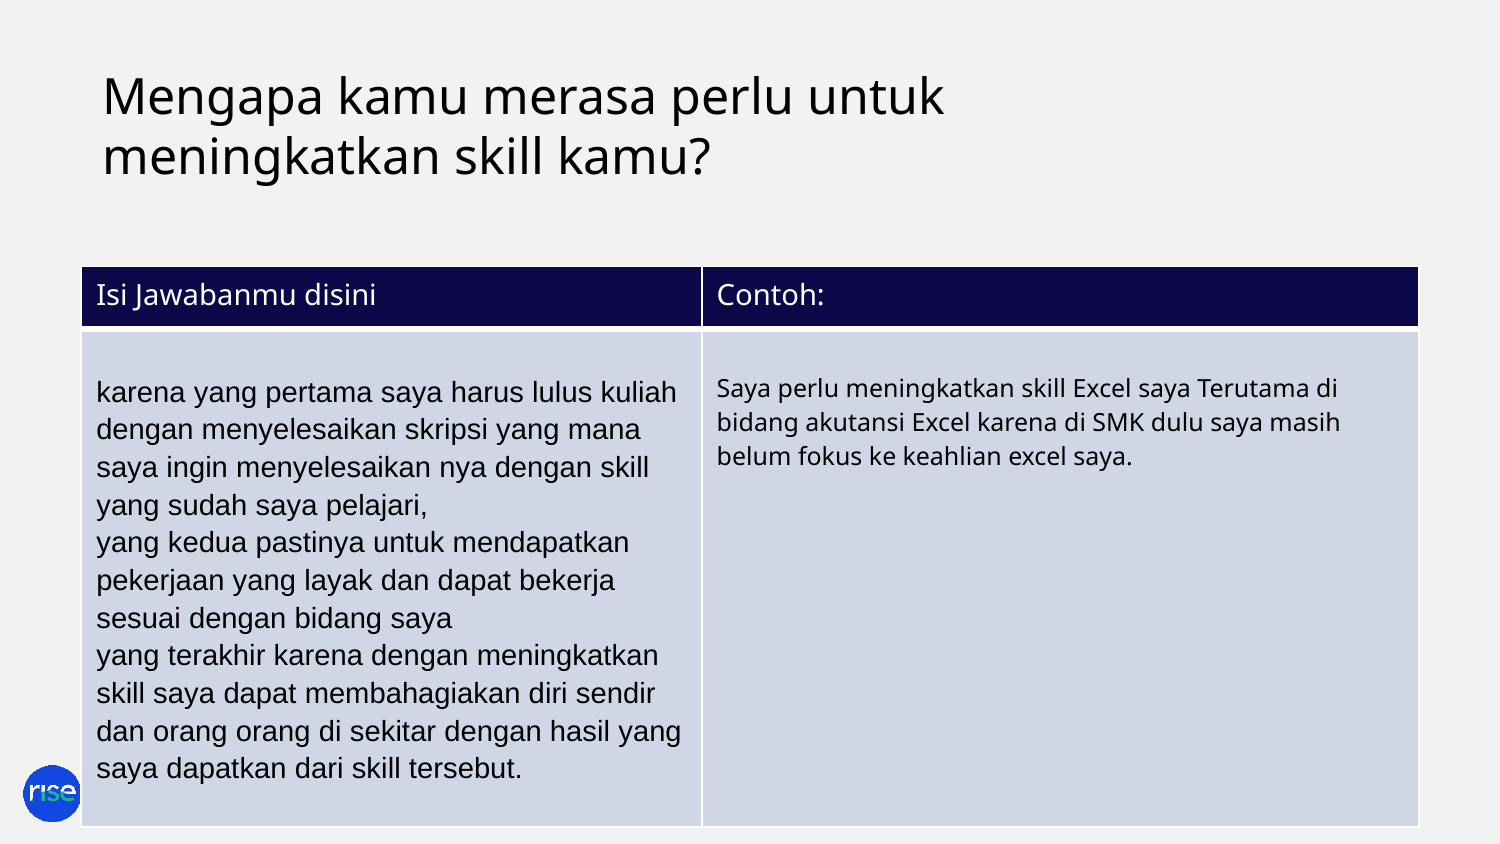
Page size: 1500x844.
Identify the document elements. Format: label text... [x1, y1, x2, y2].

text_box Mengapa kamu merasa perlu untuk meningkatkan skill kamu? [87, 57, 1138, 222]
table_header Contoh: [703, 267, 1418, 326]
table_cell karena yang pertama saya harus lulus kuliah dengan menyelesaikan skripsi yang mana saya ingin menyelesaikan nya dengan skill yang sudah saya pelajari, yang kedua pastinya untuk mendapatkan pekerjaan yang layak dan dapat bekerja sesuai dengan bidang saya yang terakhir karena dengan meningkatkan skill saya dapat membahagiakan diri sendir dan orang orang di sekitar dengan hasil yang saya dapatkan dari skill tersebut. [82, 332, 701, 826]
table_header Isi Jawabanmu disini [82, 267, 701, 326]
table_cell Saya perlu meningkatkan skill Excel saya Terutama di bidang akutansi Excel karena di SMK dulu saya masih belum fokus ke keahlian excel saya. [703, 332, 1418, 826]
picture [23, 765, 80, 822]
